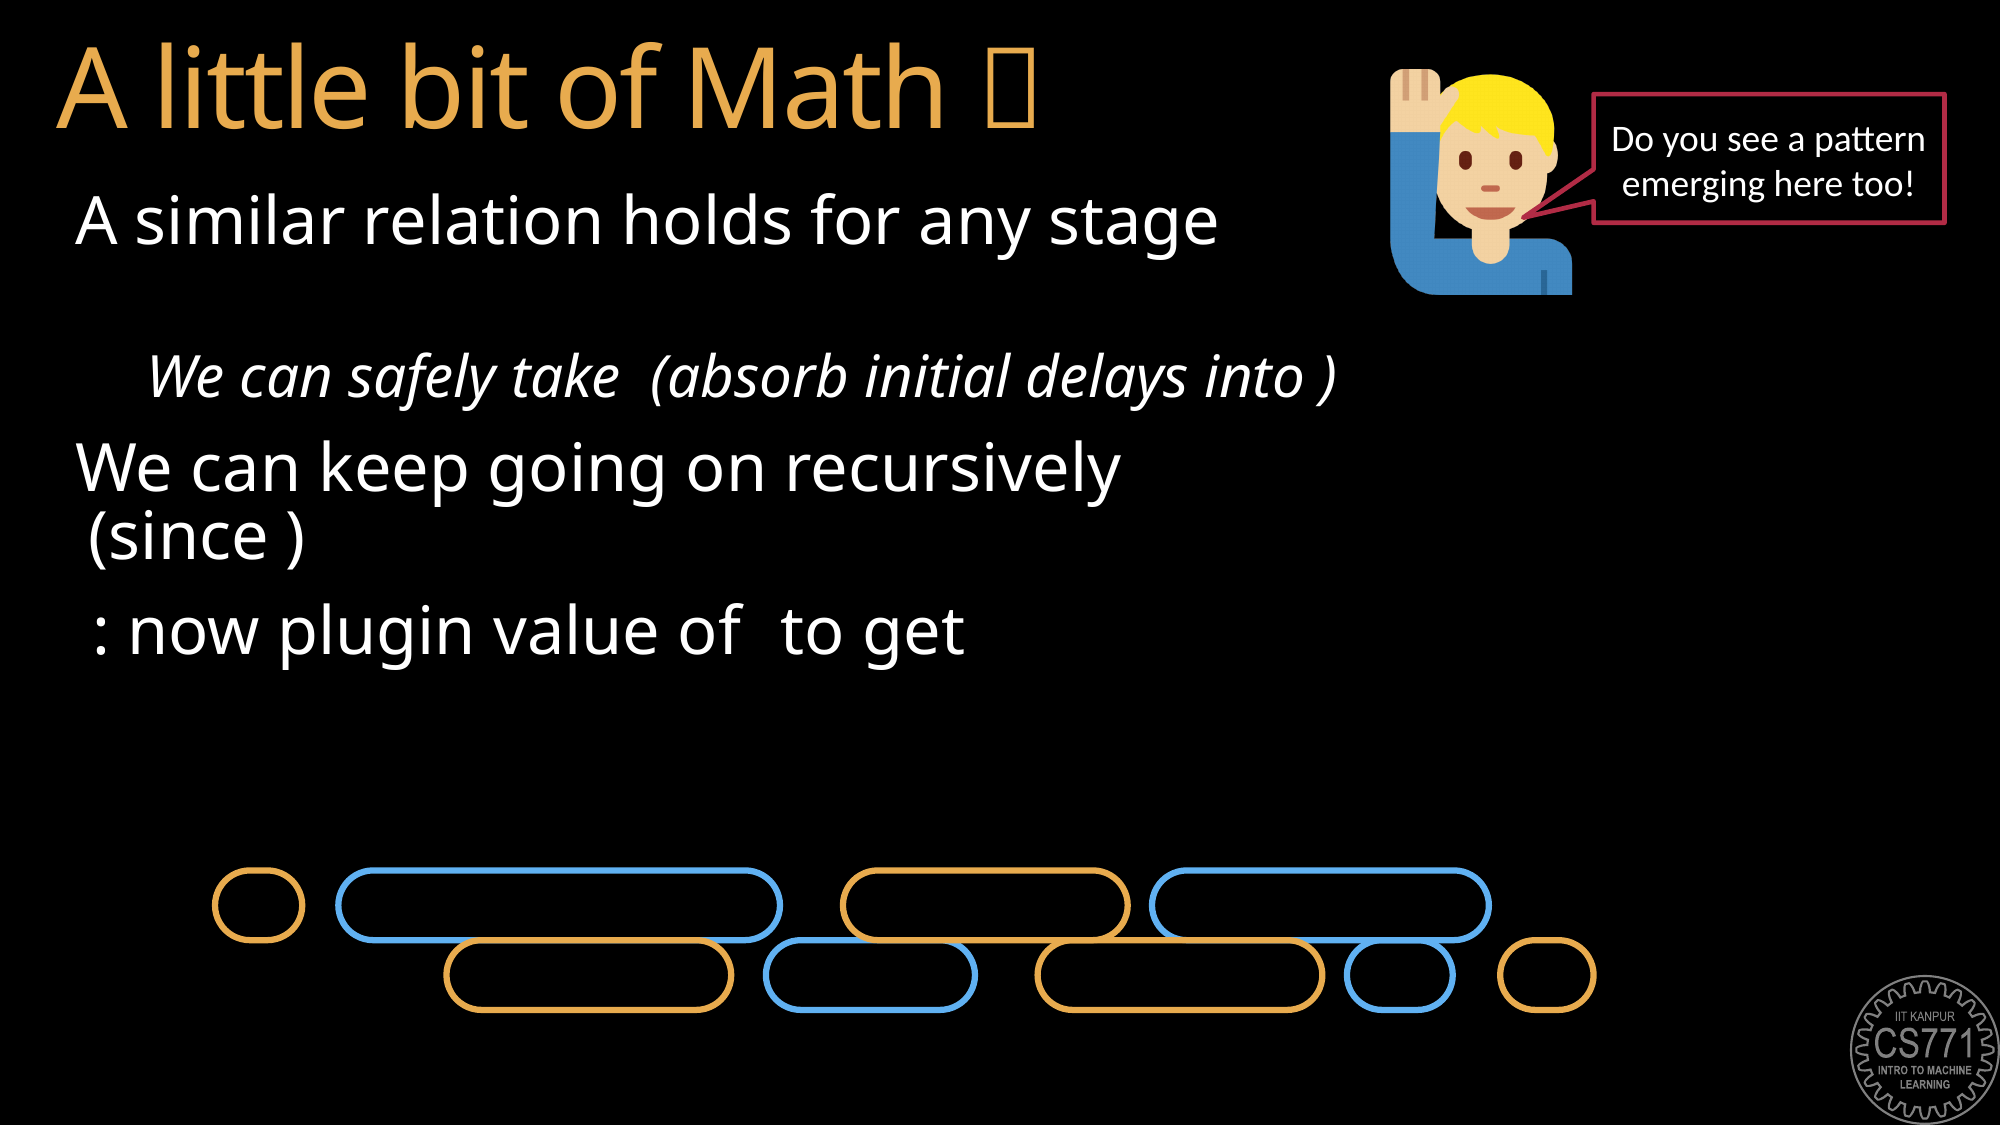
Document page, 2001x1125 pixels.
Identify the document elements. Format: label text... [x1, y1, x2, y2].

text_box [213, 869, 304, 942]
text_box [841, 869, 1129, 942]
text_box [1499, 939, 1595, 1011]
title A little bit of Math  [41, 5, 1945, 183]
text_box [1036, 939, 1324, 1011]
text_box Do you see a pattern emerging here too! [1594, 93, 1946, 224]
picture [1368, 69, 1594, 296]
text_box [445, 939, 733, 1011]
text_box [1150, 869, 1490, 942]
text_box [764, 939, 977, 1011]
text_box [1345, 939, 1454, 1011]
text_box [337, 869, 782, 942]
